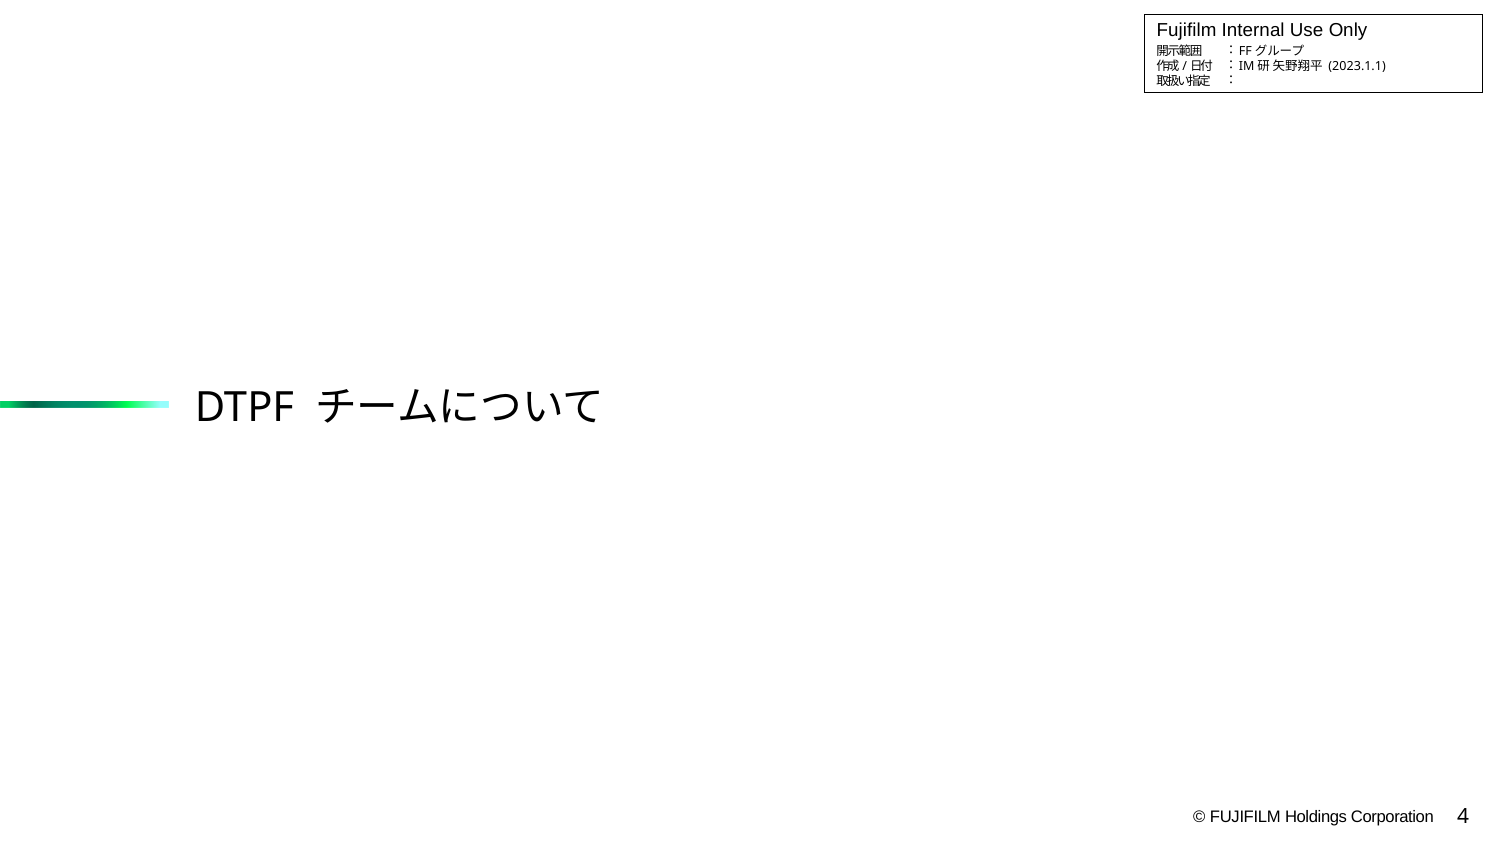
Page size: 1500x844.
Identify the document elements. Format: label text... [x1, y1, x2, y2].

picture [0, 401, 169, 408]
title DTPF チームについて [194, 299, 1412, 430]
